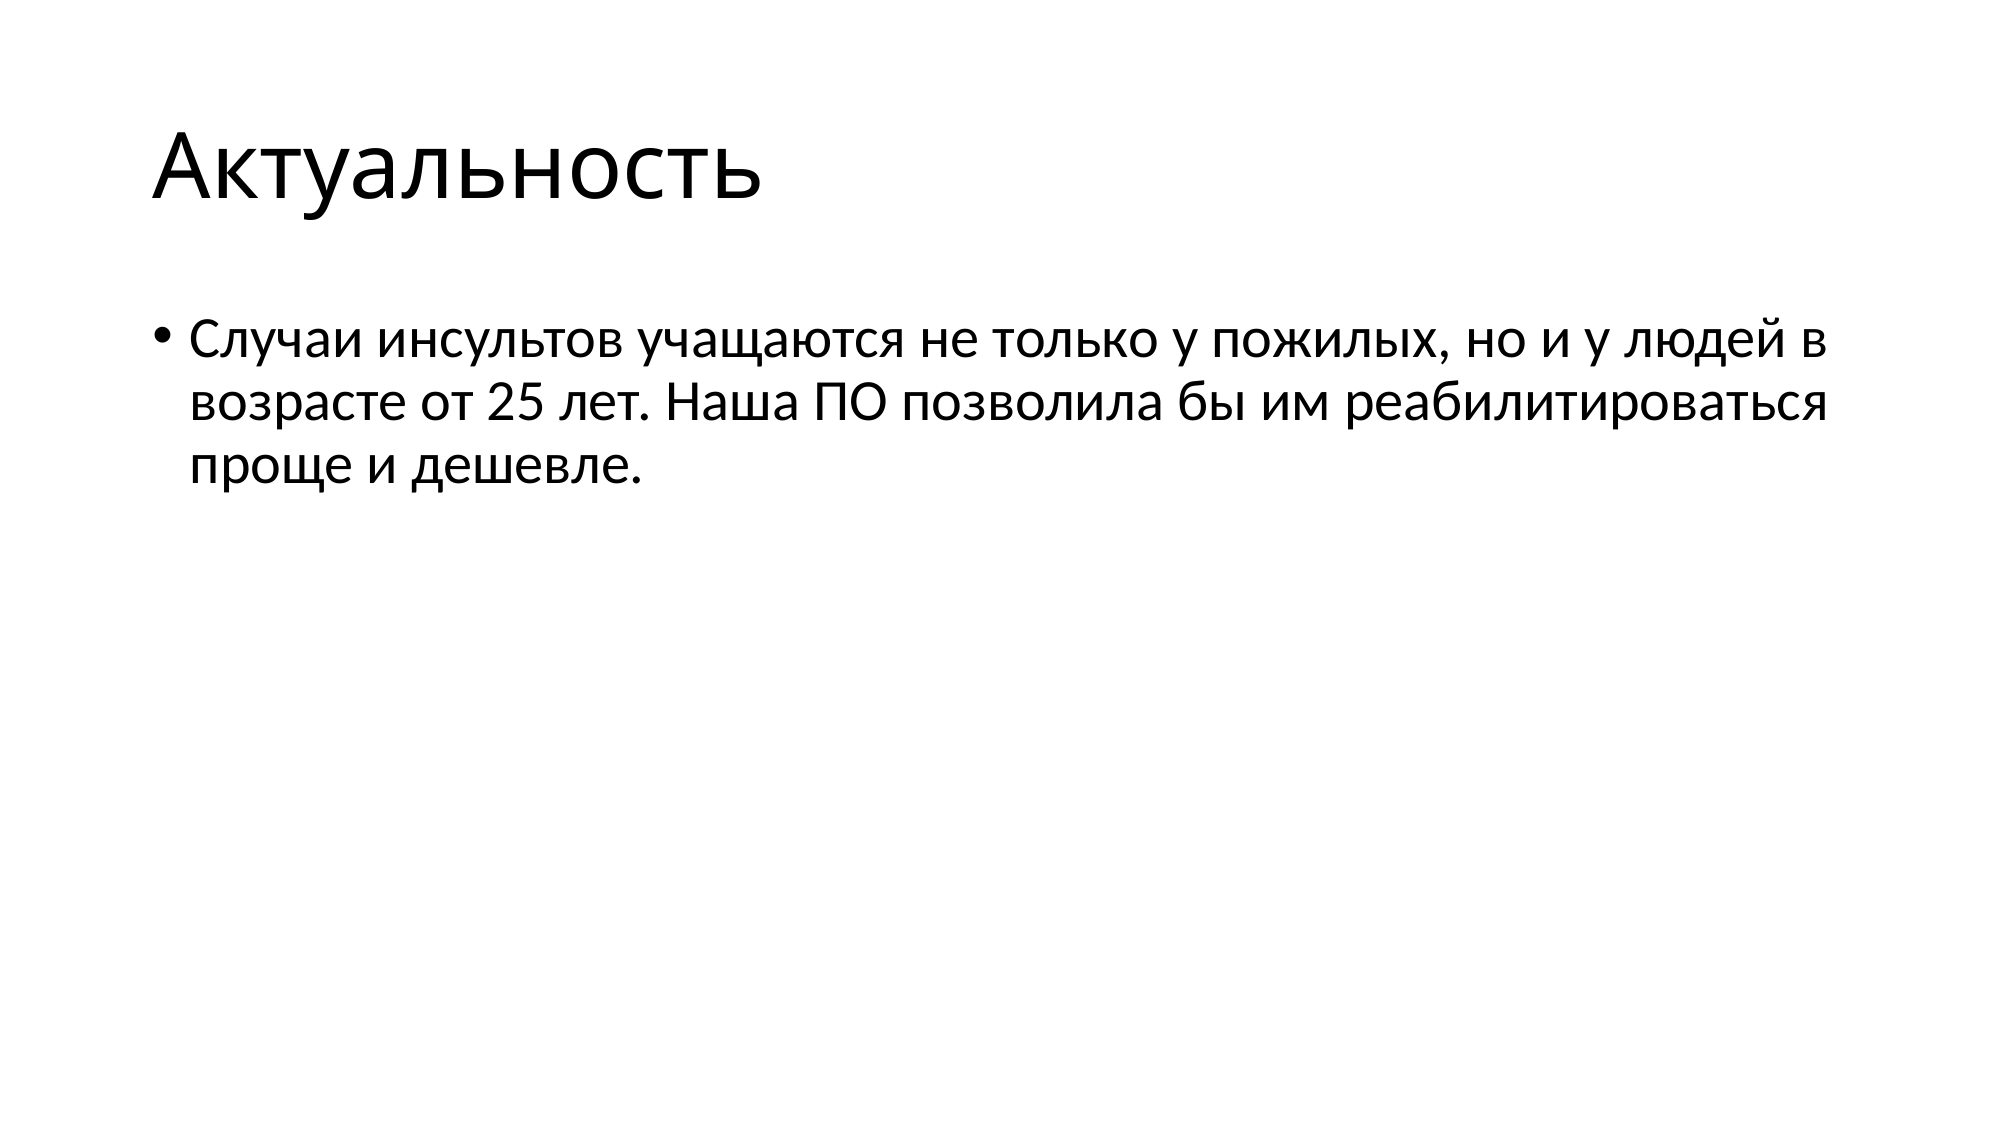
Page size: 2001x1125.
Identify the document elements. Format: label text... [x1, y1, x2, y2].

list Случаи инсультов учащаются не только у пожилых, но и у людей в возрасте от 25 лет. Наша ПО позволила бы им реабилитироваться проще и дешевле. [137, 299, 1863, 1014]
title Актуальность [137, 59, 1863, 278]
